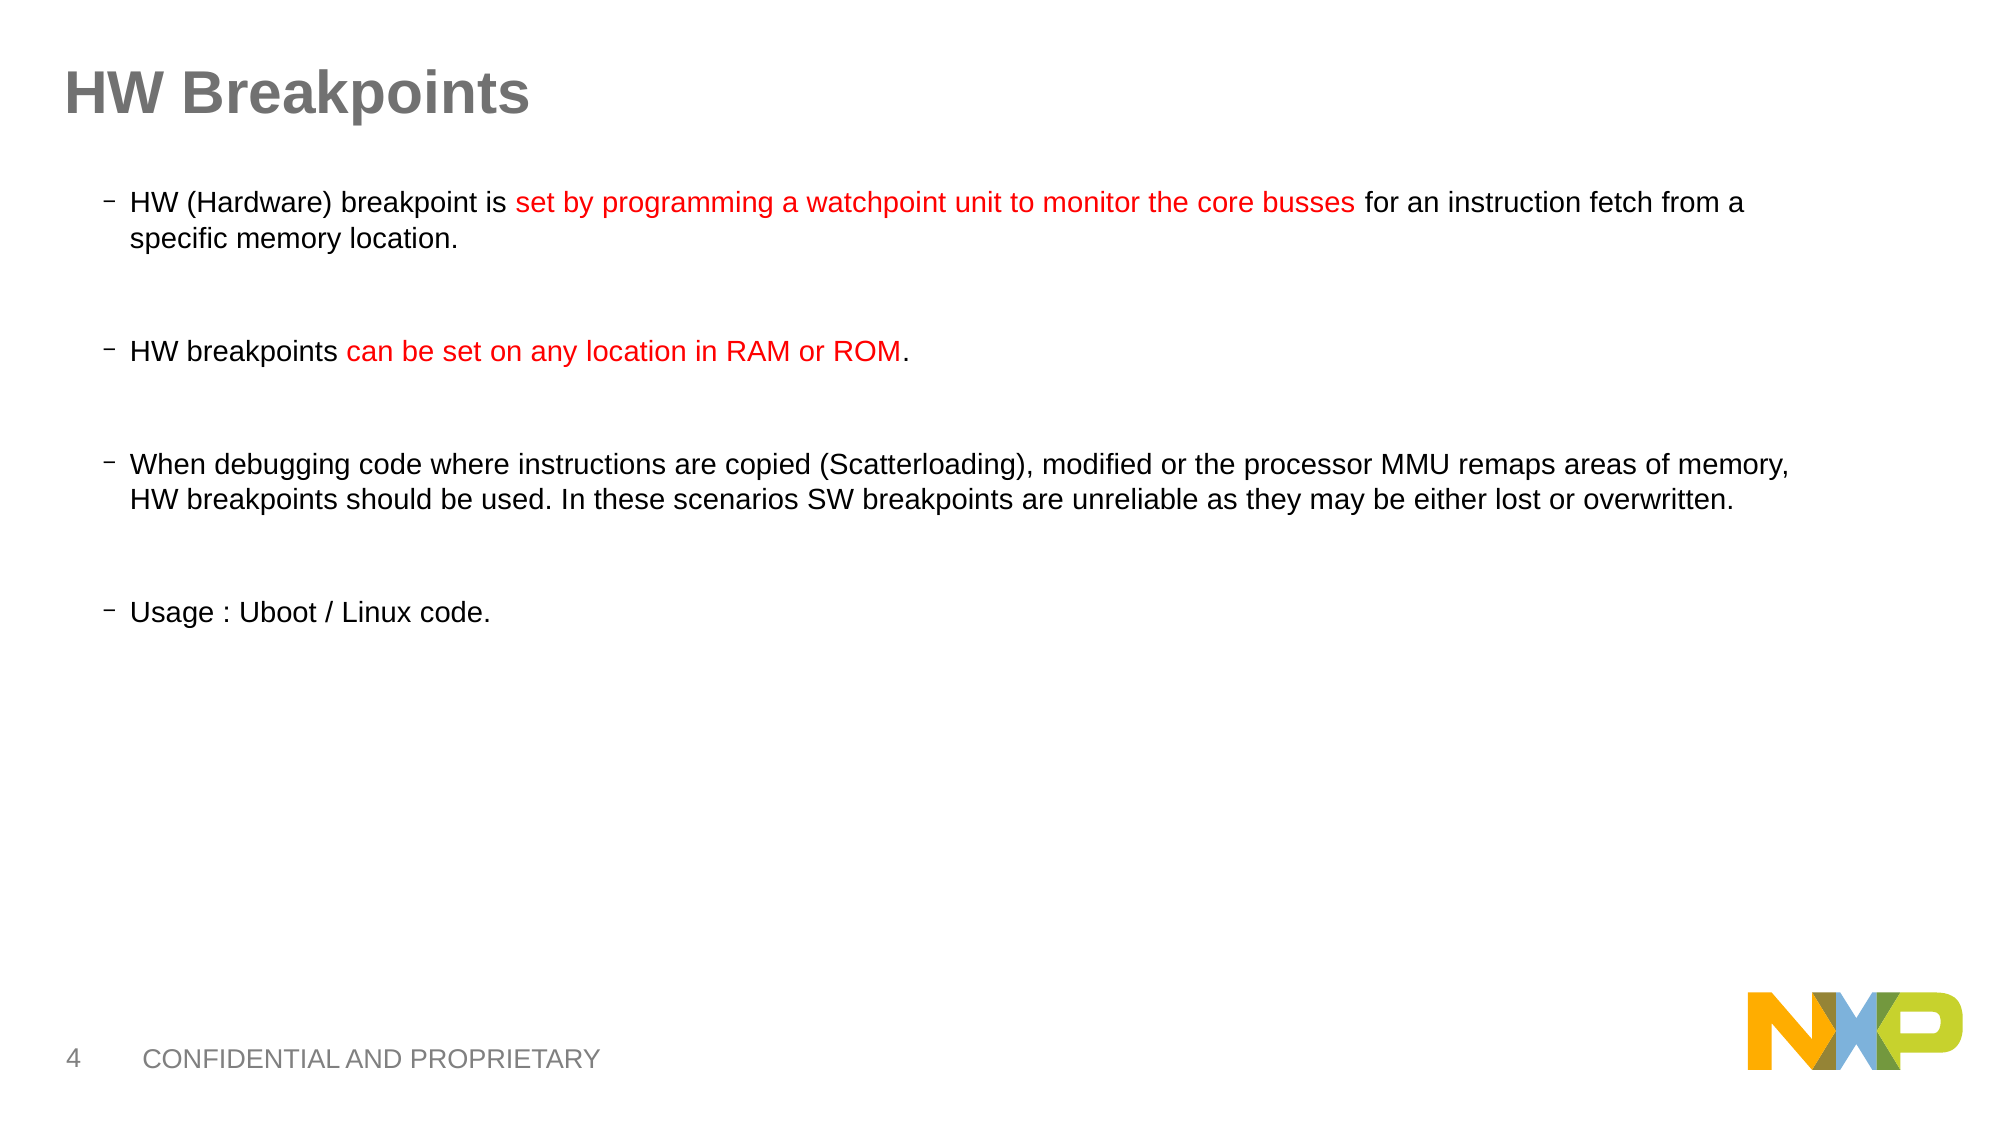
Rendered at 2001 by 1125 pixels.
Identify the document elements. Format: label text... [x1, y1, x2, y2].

list HW (Hardware) breakpoint is set by programming a watchpoint unit to monitor the core busses for an instruction fetch from a specific memory location. HW breakpoints can be set on any location in RAM or ROM. When debugging code where instructions are copied (Scatterloading), modified or the processor MMU remaps areas of memory, HW breakpoints should be used. In these scenarios SW breakpoints are unreliable as they may be either lost or overwritten. Usage : Uboot / Linux code. [49, 176, 1808, 942]
text_box [0, 0, 303, 212]
title HW Breakpoints [303, 45, 1963, 154]
